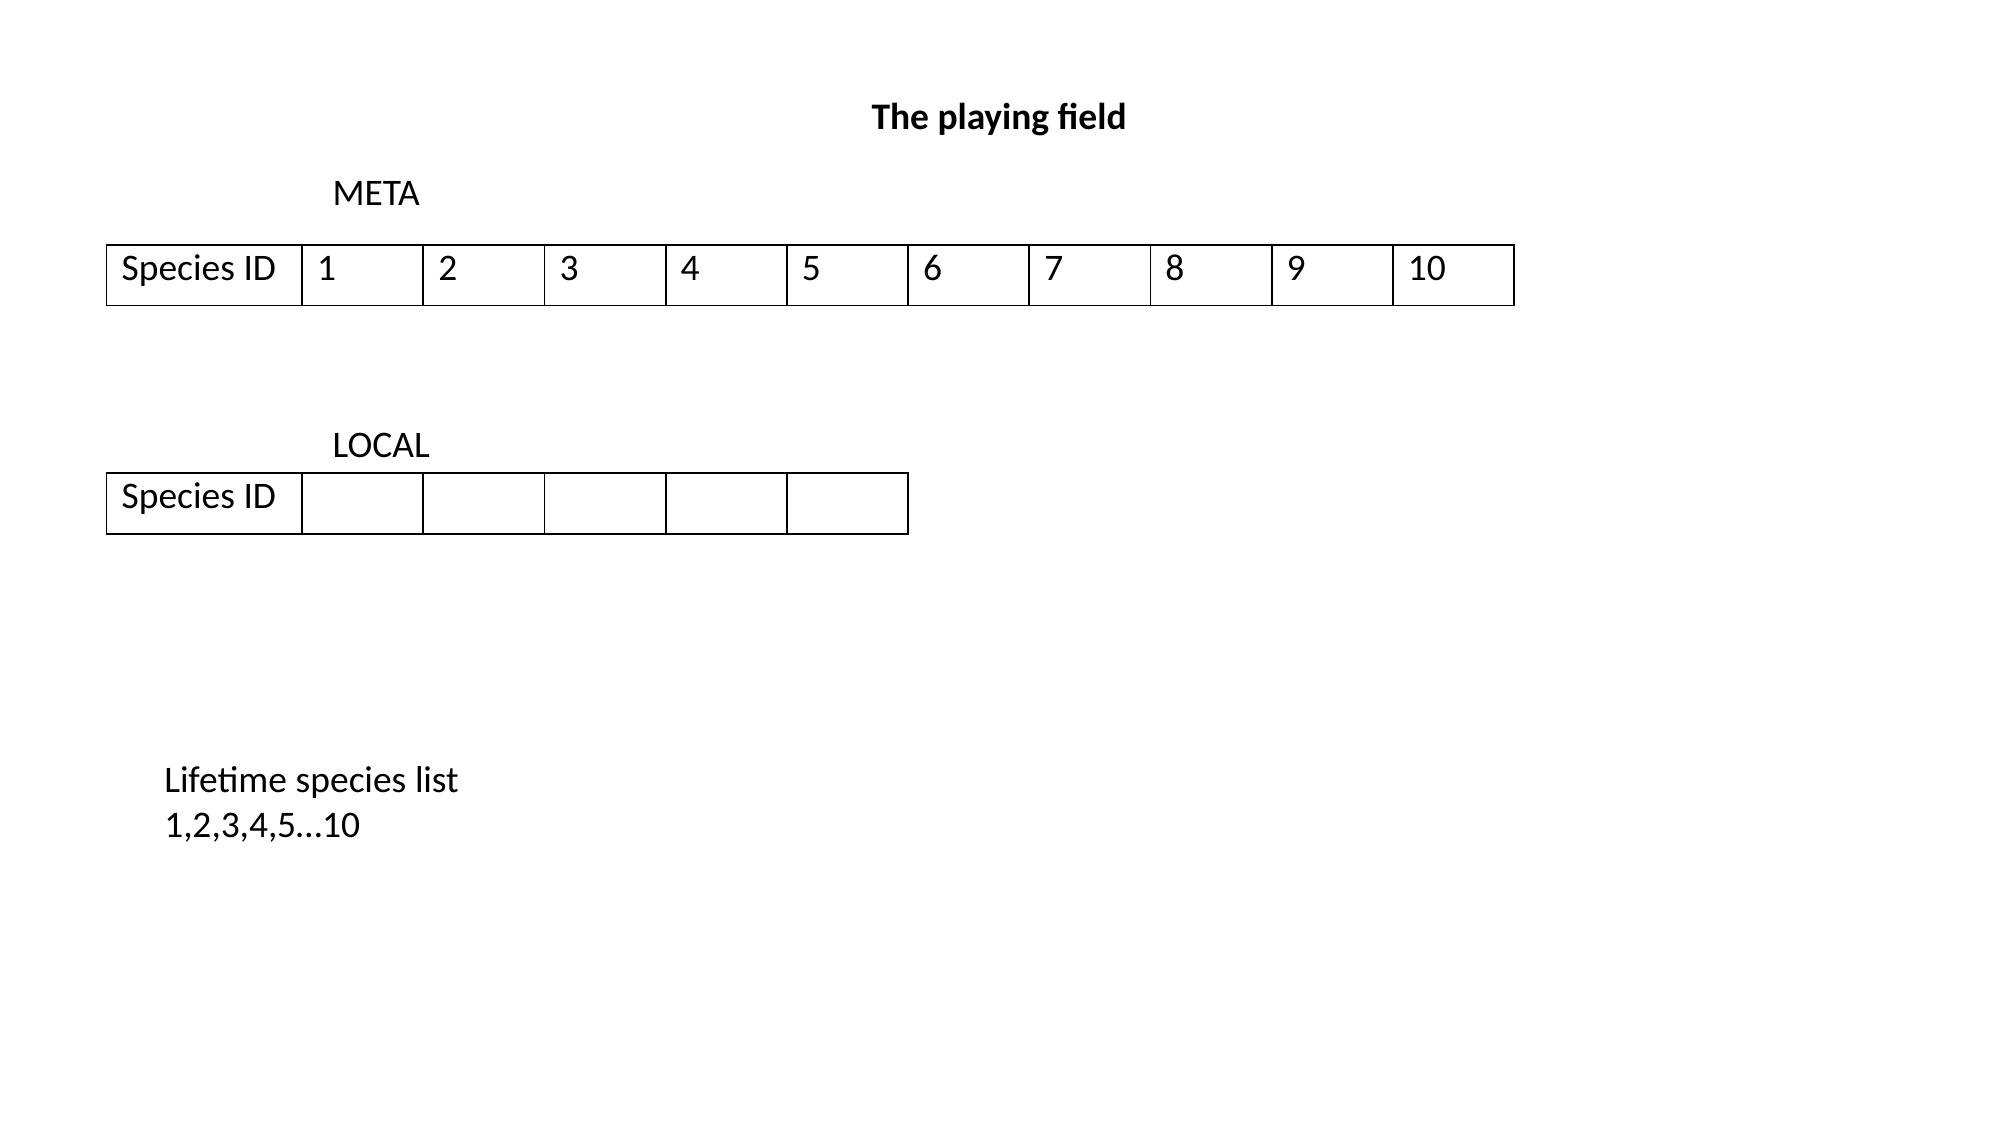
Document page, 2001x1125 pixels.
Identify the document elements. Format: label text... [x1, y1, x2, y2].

table_header 7 [1030, 246, 1150, 305]
table_header 5 [788, 246, 907, 305]
table_header [303, 474, 422, 533]
table_header 10 [1394, 246, 1513, 305]
table_header 1 [303, 246, 422, 305]
table_header 2 [424, 246, 544, 305]
text_box META [317, 160, 435, 220]
table_header 8 [1151, 246, 1271, 305]
table_header [788, 474, 907, 533]
table_header 6 [909, 246, 1028, 305]
table_header [424, 474, 544, 533]
text_box LOCAL [318, 412, 445, 473]
table_header 3 [545, 246, 665, 305]
table_header [545, 474, 665, 533]
table_header 4 [667, 246, 786, 305]
table_header 9 [1273, 246, 1392, 305]
text_box Lifetime species list 1,2,3,4,5…10 [149, 747, 475, 853]
text_box The playing field [856, 84, 1142, 145]
table_header [667, 474, 786, 533]
table_header Species ID [107, 474, 301, 533]
table_header Species ID [107, 246, 301, 305]
